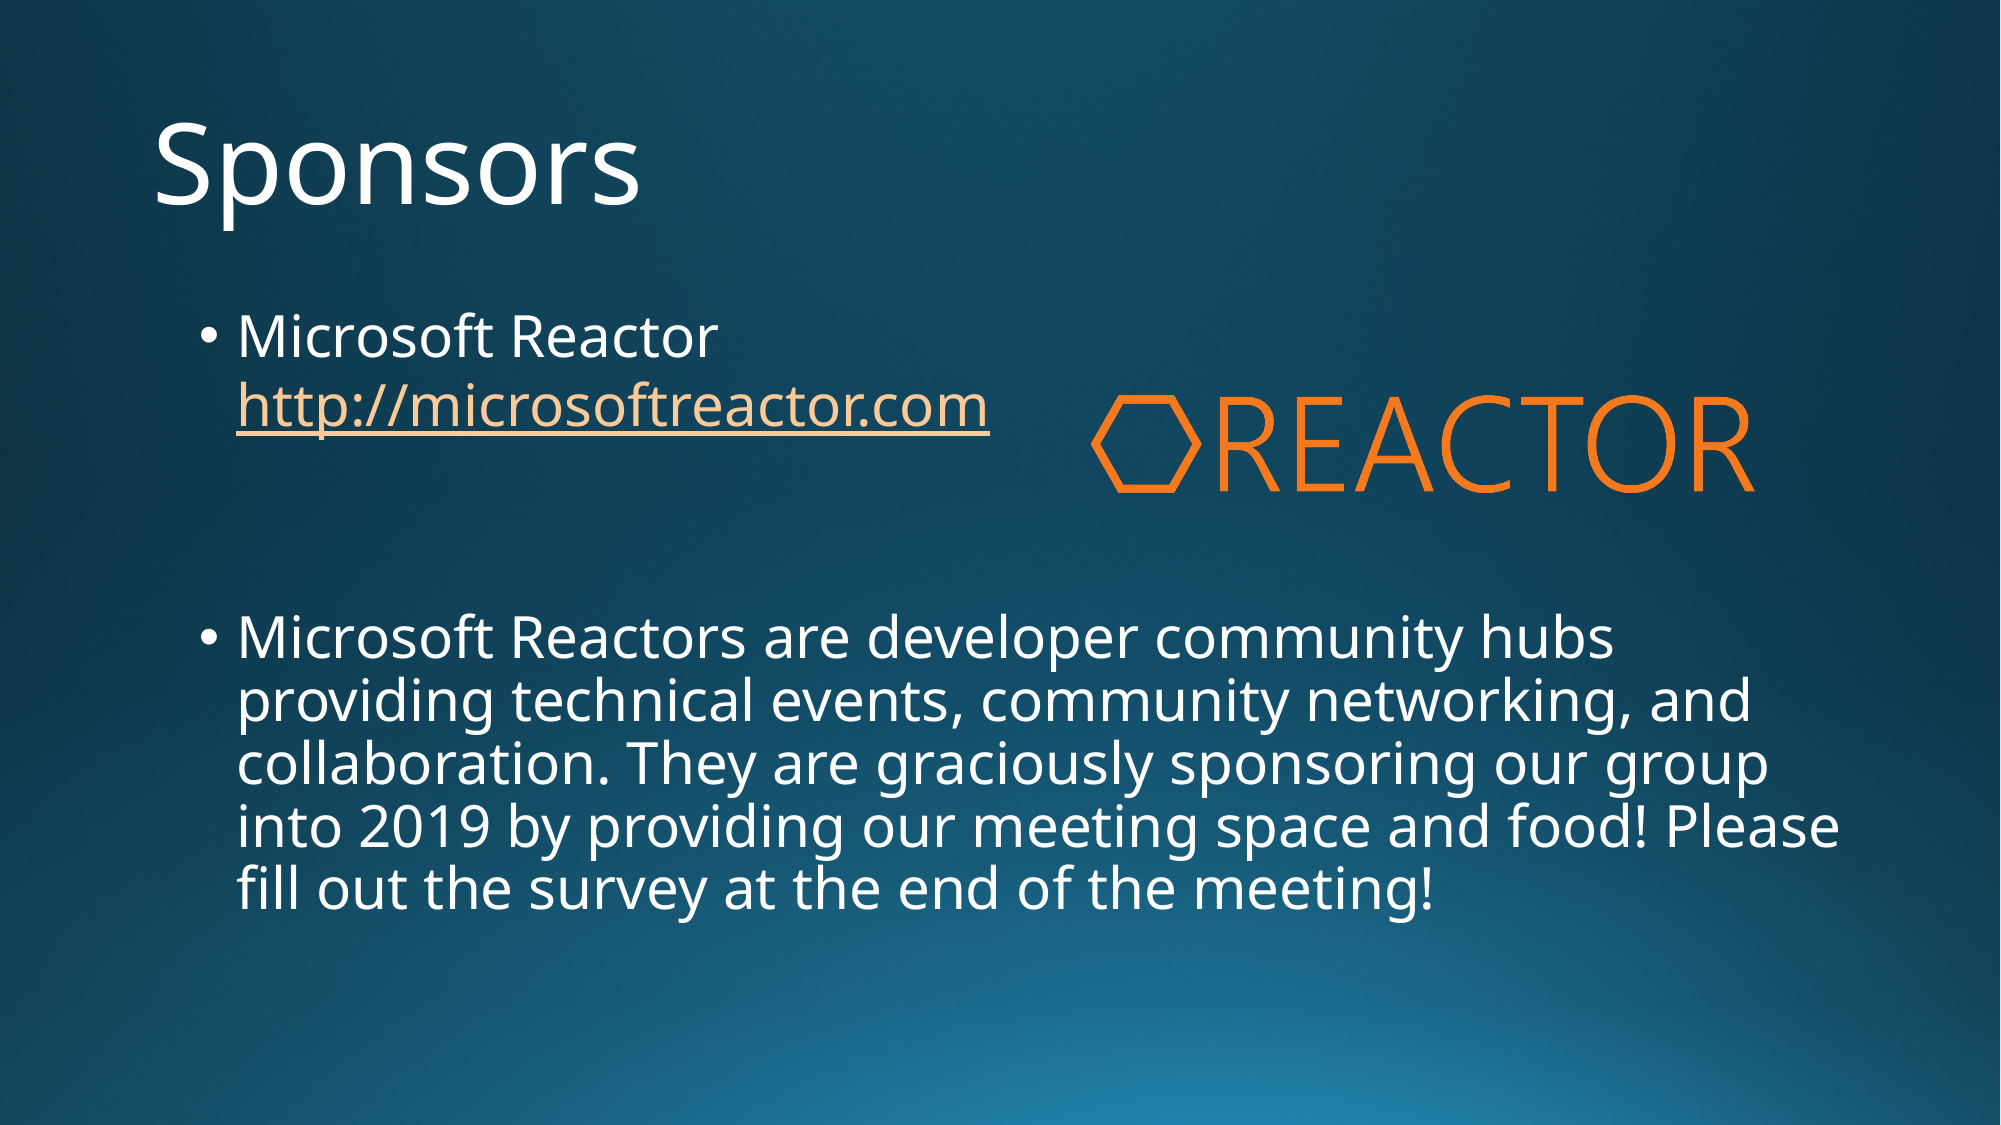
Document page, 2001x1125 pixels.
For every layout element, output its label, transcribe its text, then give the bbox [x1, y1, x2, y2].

picture [0, 0, 2001, 1125]
list Microsoft Reactor http://microsoftreactor.com Microsoft Reactors are developer community hubs providing technical events, community networking, and collaboration. They are graciously sponsoring our group into 2019 by providing our meeting space and food! Please fill out the survey at the end of the meeting! [183, 299, 1863, 1014]
title Sponsors [137, 59, 1863, 278]
